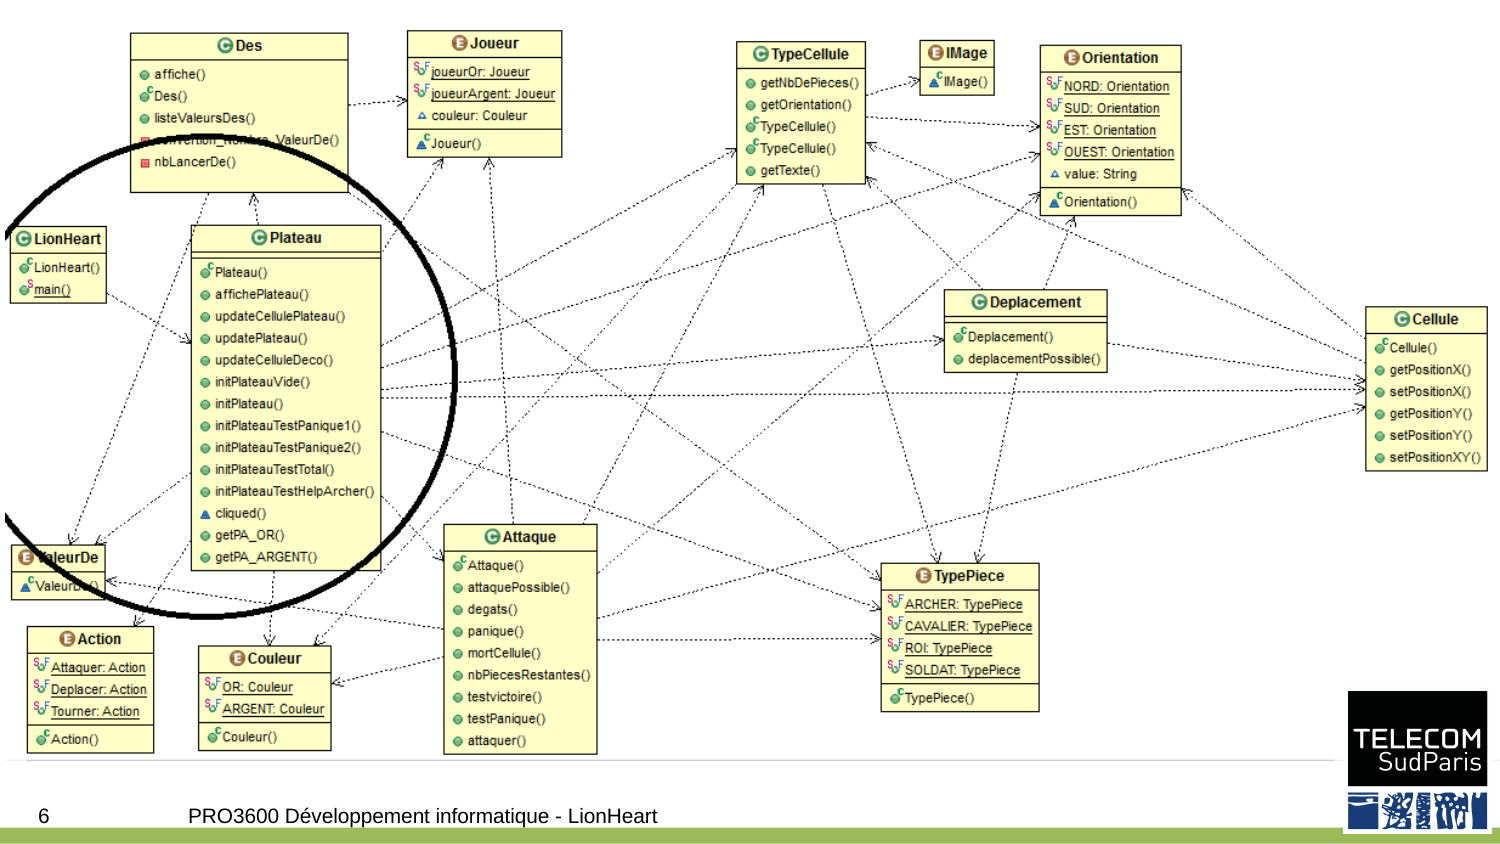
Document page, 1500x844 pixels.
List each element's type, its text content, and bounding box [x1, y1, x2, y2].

text_box 6 PRO3600 Développement informatique - LionHeart [23, 788, 1336, 822]
picture [4, 12, 1500, 835]
